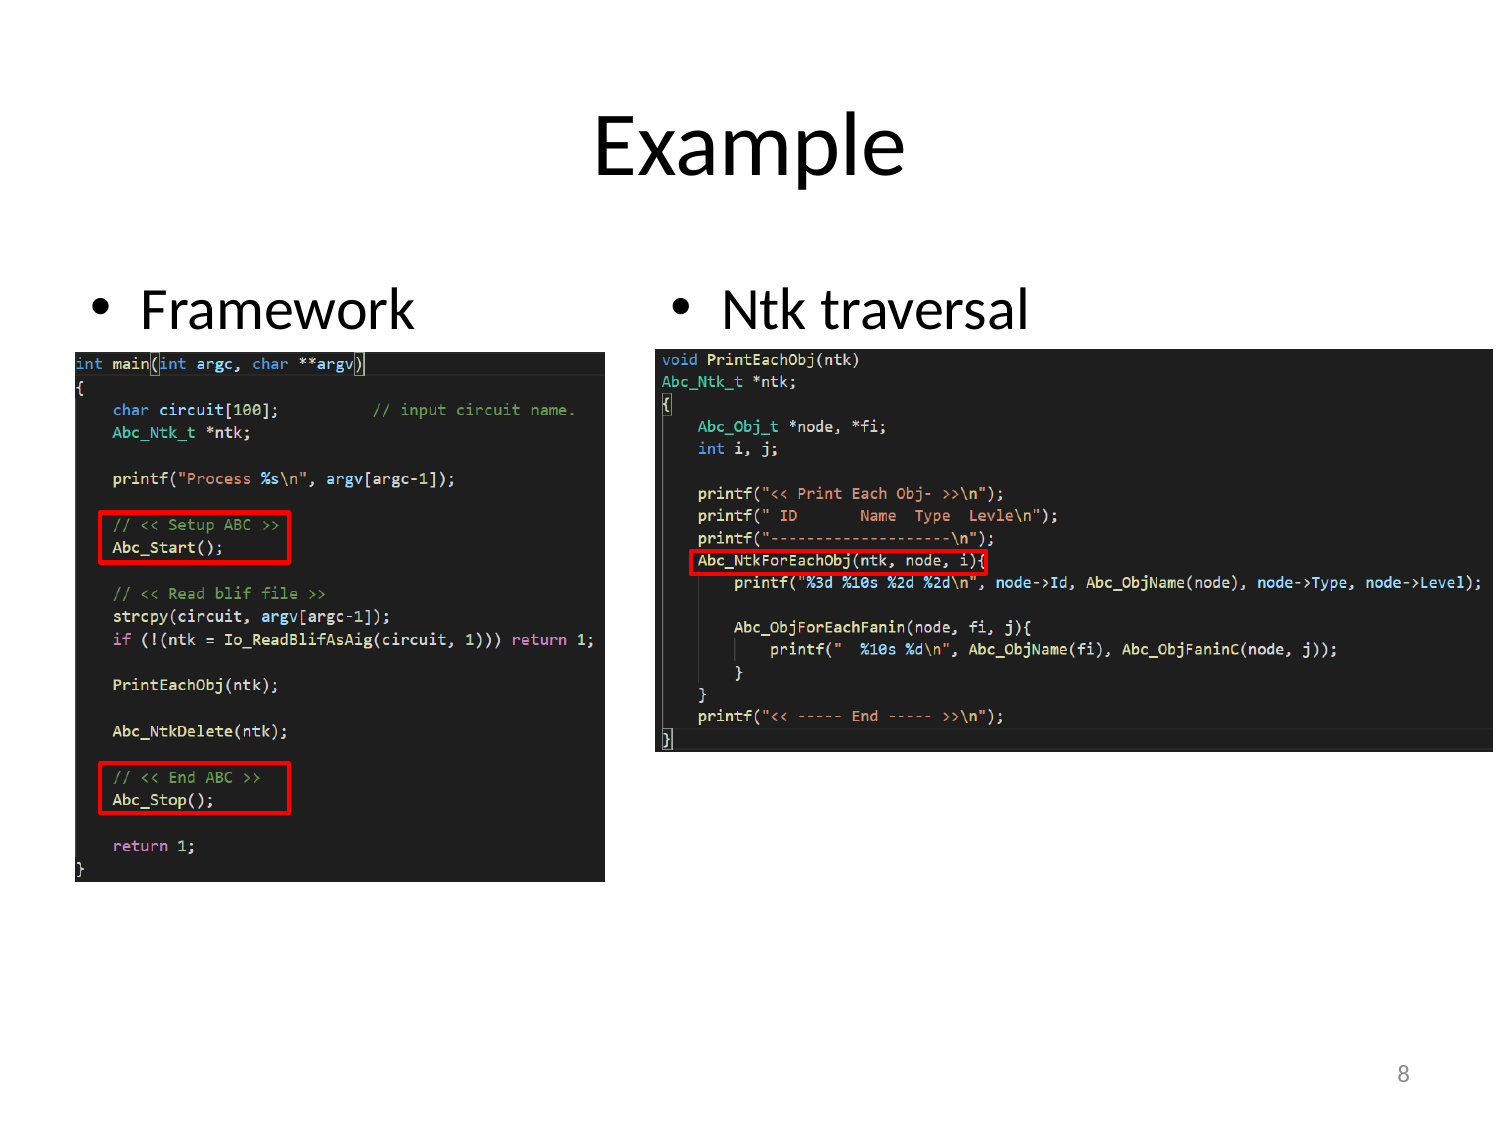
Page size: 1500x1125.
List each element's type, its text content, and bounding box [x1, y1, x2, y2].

list Framework [75, 262, 561, 350]
title Example [75, 45, 1425, 233]
slide_number 8 [1074, 1042, 1425, 1103]
text_box Ntk traversal [655, 262, 1142, 349]
picture [74, 352, 605, 882]
picture [655, 349, 1494, 752]
